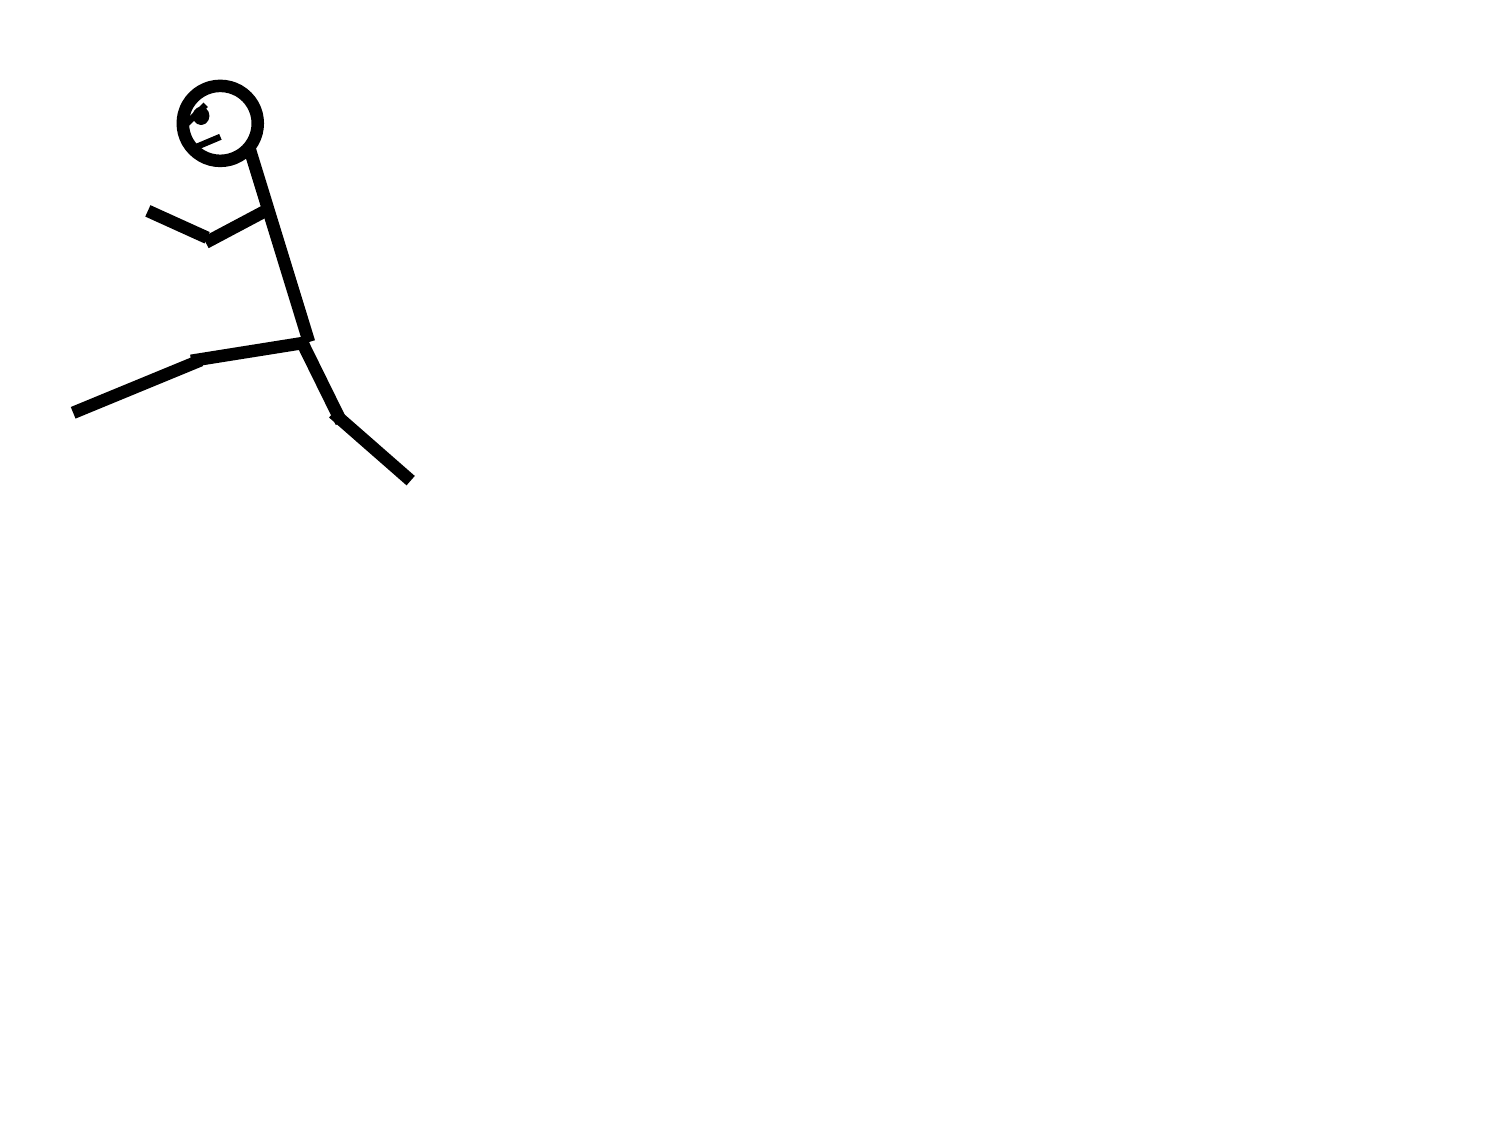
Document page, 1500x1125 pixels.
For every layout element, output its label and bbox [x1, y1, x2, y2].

text_box [72, 85, 411, 481]
